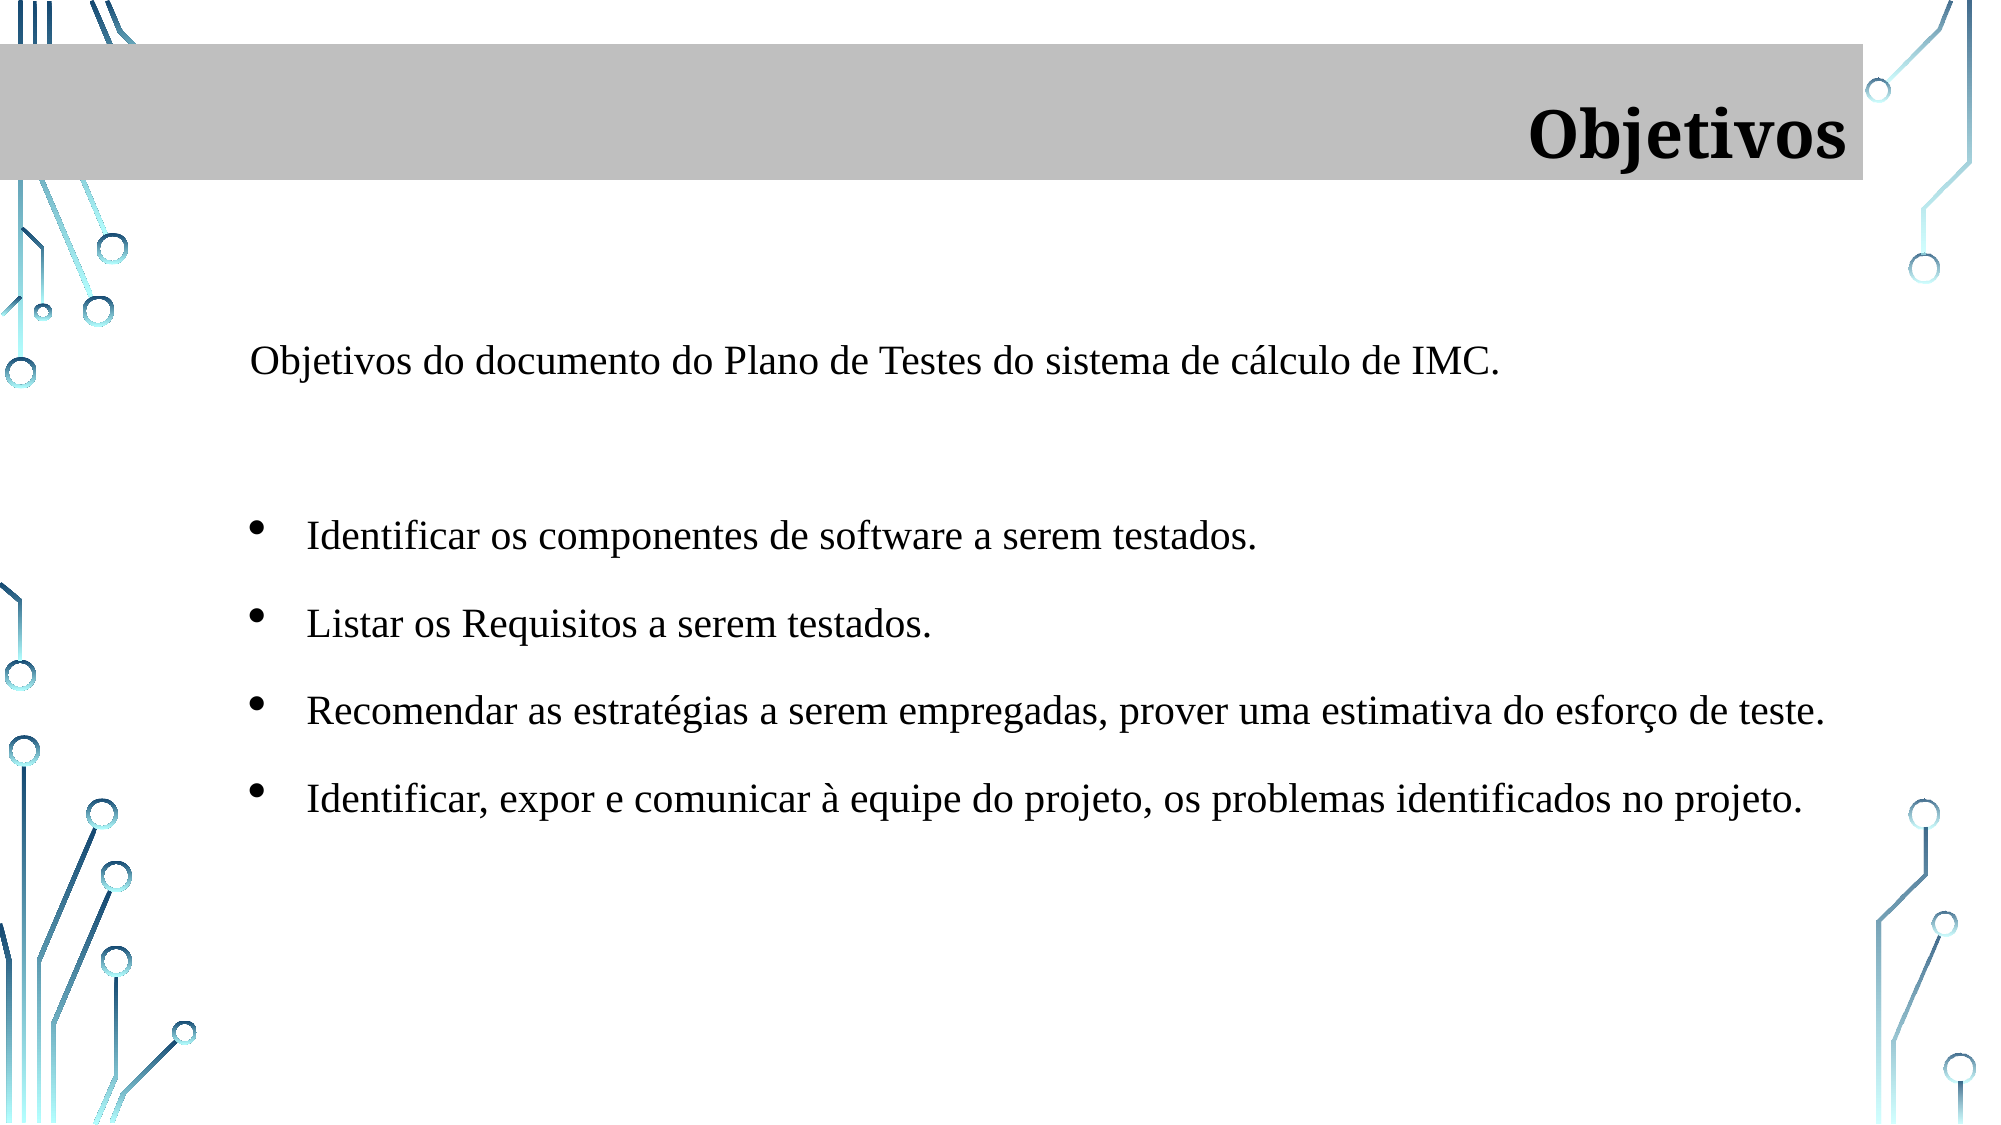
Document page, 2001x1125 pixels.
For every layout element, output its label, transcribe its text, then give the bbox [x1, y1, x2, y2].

text_box Objetivos [0, 44, 1863, 180]
text_box Objetivos do documento do Plano de Testes do sistema de cálculo de IMC. Identificar os componentes de software a serem testados. Listar os Requisitos a serem testados. Recomendar as estratégias a serem empregadas, prover uma estimativa do esforço de teste. Identificar, expor e comunicar à equipe do projeto, os problemas identificados no projeto. [235, 300, 1864, 828]
